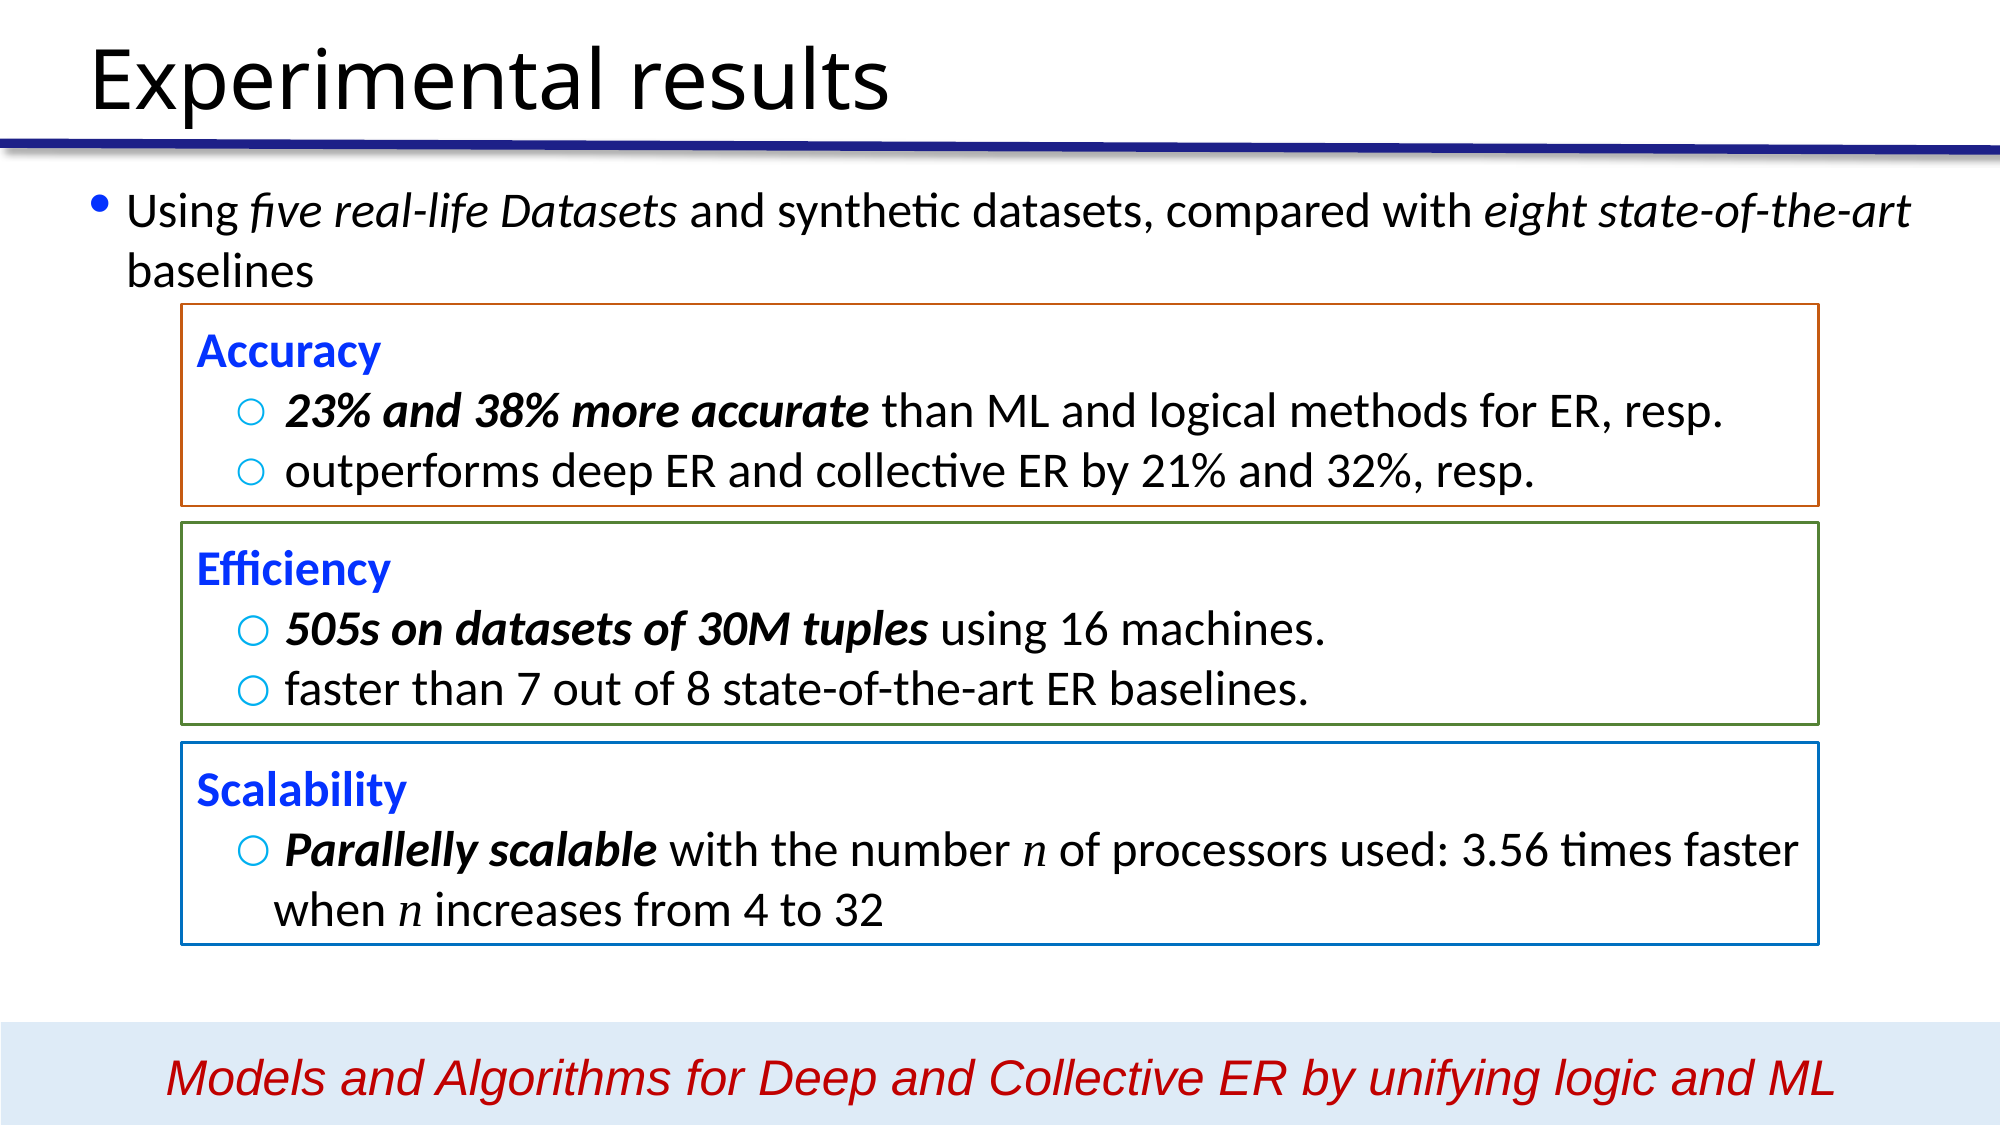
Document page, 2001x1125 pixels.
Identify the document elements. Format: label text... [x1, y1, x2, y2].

text_box Using five real-life Datasets and synthetic datasets, compared with eight state-of-the-art baselines [73, 170, 1945, 319]
text_box Models and Algorithms for Deep and Collective ER by unifying logic and ML [0, 1022, 2000, 1125]
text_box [0, 143, 2000, 150]
text_box Scalability Parallelly scalable with the number n of processors used: 3.56 times faster when n increases from 4 to 32 [181, 742, 1819, 945]
title Experimental results [73, 11, 1863, 143]
list Accuracy 23% and 38% more accurate than ML and logical methods for ER, resp. outperforms deep ER and collective ER by 21% and 32%, resp. [181, 319, 1819, 507]
text_box Efficiency 505s on datasets of 30M tuples using 16 machines. faster than 7 out of 8 state-of-the-art ER baselines. [181, 522, 1819, 725]
